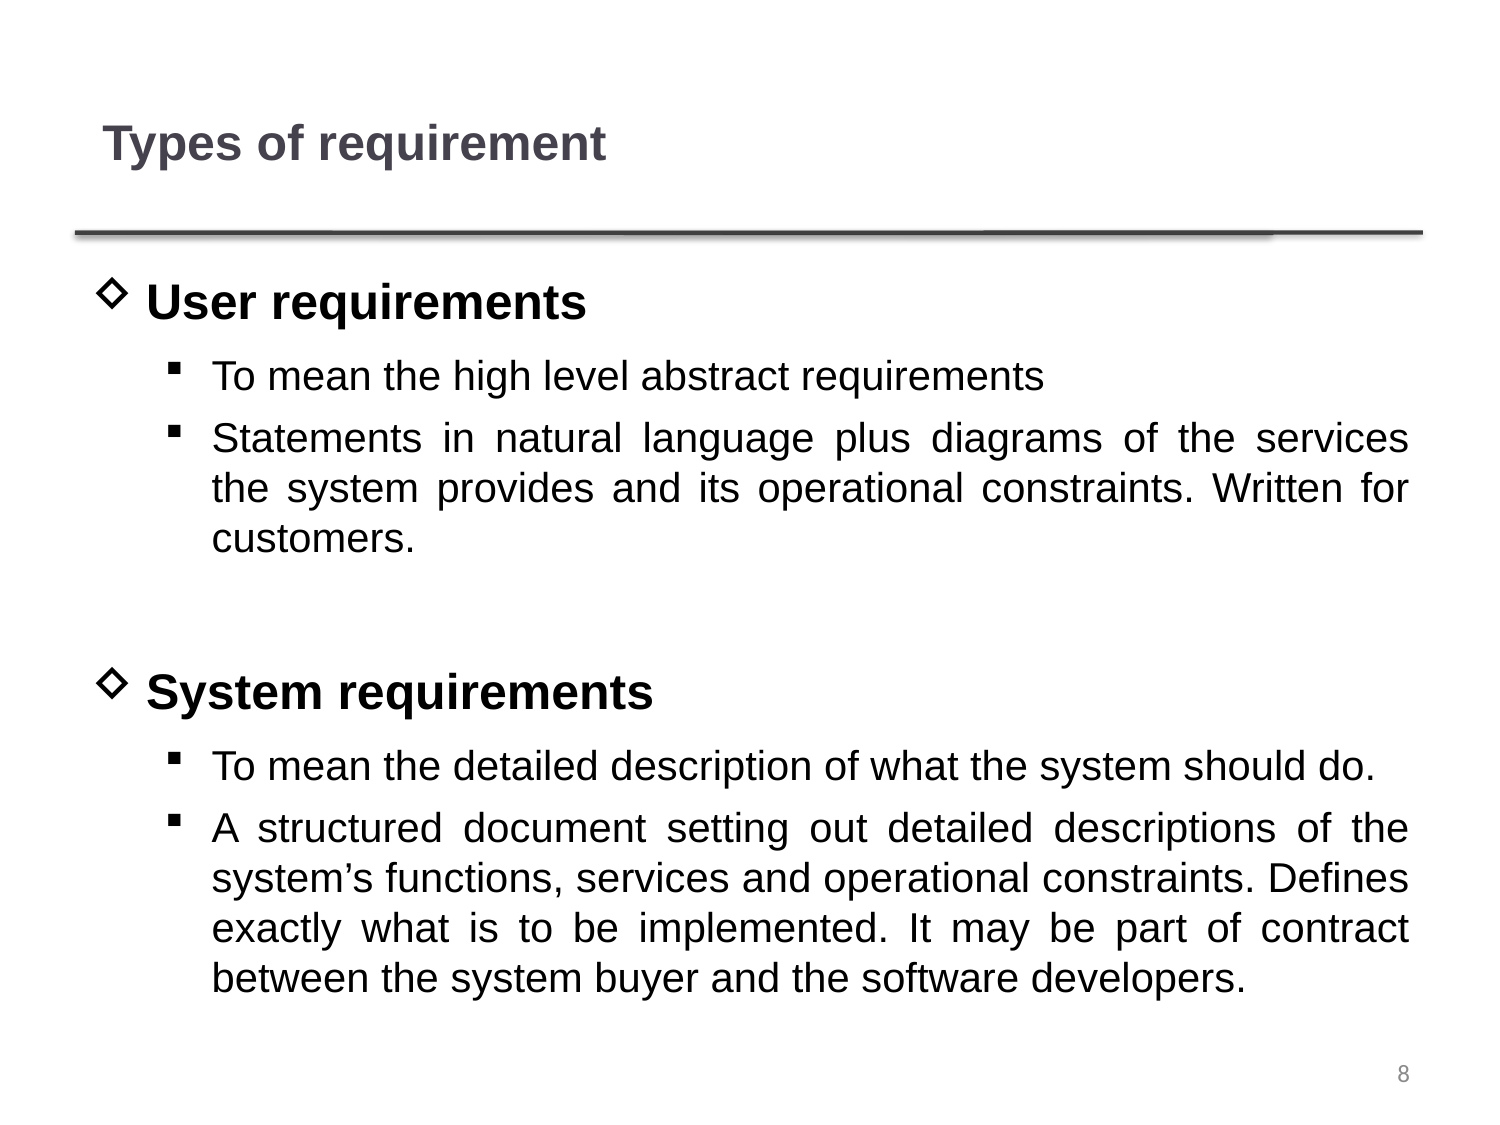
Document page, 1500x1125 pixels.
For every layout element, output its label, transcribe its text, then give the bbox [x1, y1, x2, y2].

title Types of requirement [87, 49, 1500, 232]
slide_number 8 [1074, 1042, 1425, 1103]
list User requirements To mean the high level abstract requirements Statements in natural language plus diagrams of the services the system provides and its operational constraints. Written for customers. System requirements To mean the detailed description of what the system should do. A structured document setting out detailed descriptions of the system’s functions, services and operational constraints. Defines exactly what is to be implemented. It may be part of contract between the system buyer and the software developers. [75, 262, 1425, 1005]
